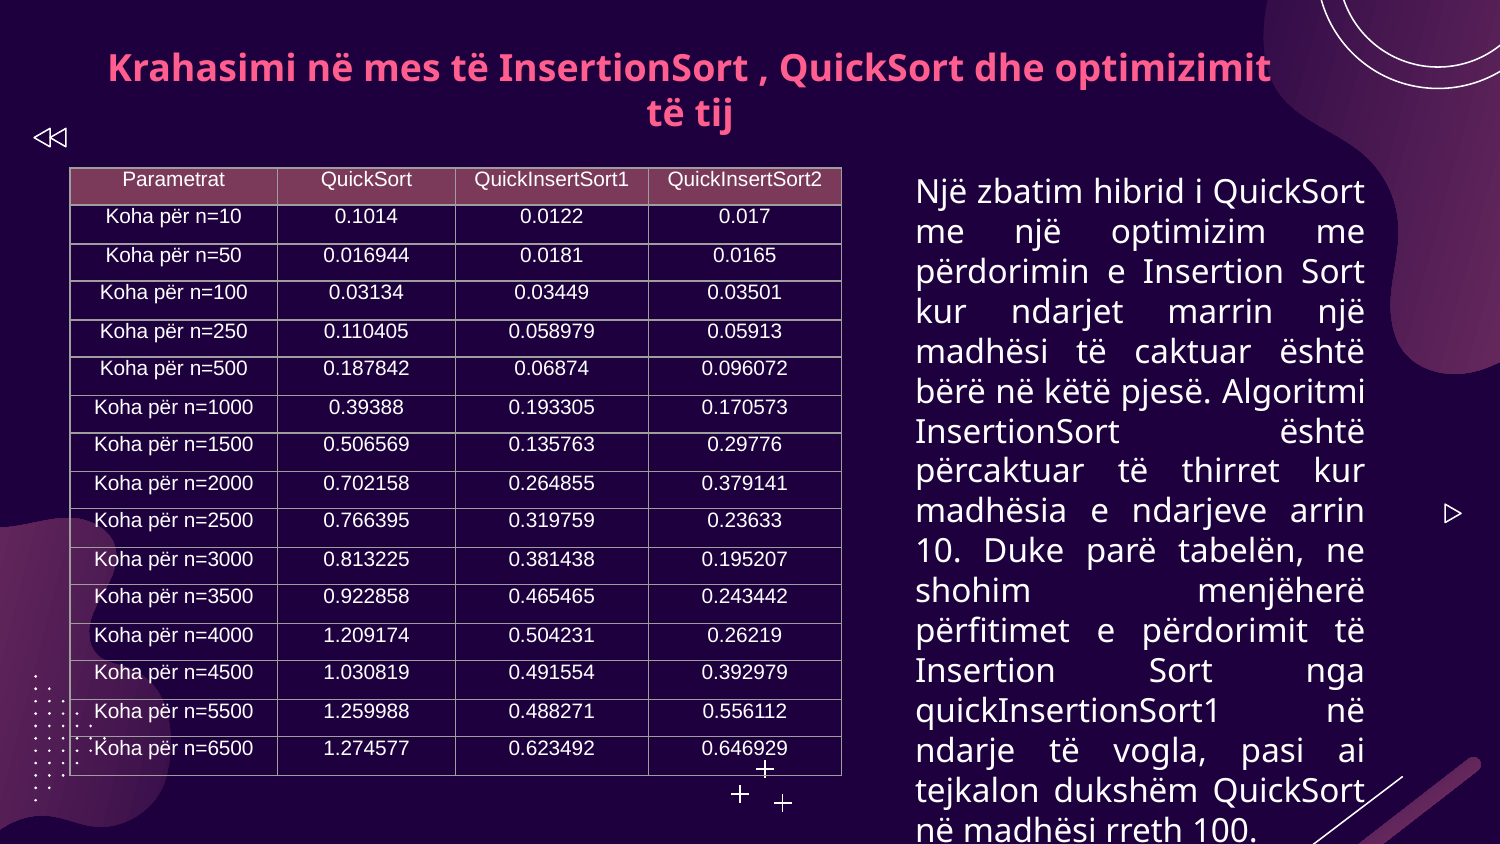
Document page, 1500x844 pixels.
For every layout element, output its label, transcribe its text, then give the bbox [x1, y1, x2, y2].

table_cell 0.0122 [456, 206, 648, 243]
table_cell 0.491554 [456, 661, 648, 699]
table_cell 0.243442 [649, 585, 841, 623]
table_cell 0.23633 [649, 509, 841, 547]
table_header QuickInsertSort2 [649, 169, 841, 204]
table_cell Koha për n=5500 [71, 700, 277, 736]
table_cell 0.193305 [456, 396, 648, 432]
table_cell 0.556112 [649, 700, 841, 736]
table_cell 0.922858 [278, 585, 455, 623]
table_cell 0.1014 [278, 206, 455, 243]
table_cell Koha për n=2500 [71, 509, 277, 547]
table_cell 0.623492 [456, 737, 648, 775]
table_cell 0.03501 [649, 282, 841, 319]
table_cell 0.264855 [456, 472, 648, 508]
table_cell 0.26219 [649, 624, 841, 660]
table_cell 0.058979 [456, 321, 648, 356]
table_cell Koha për n=50 [71, 245, 277, 280]
table_cell 1.030819 [278, 661, 455, 699]
table_cell 0.06874 [456, 358, 648, 395]
table_cell 1.259988 [278, 700, 455, 736]
table_cell 0.392979 [649, 661, 841, 699]
table_cell Koha për n=4000 [71, 624, 277, 660]
table_cell 0.766395 [278, 509, 455, 547]
table_header Parametrat [71, 169, 277, 204]
table_header QuickSort [278, 169, 455, 204]
table_cell Koha për n=4500 [71, 661, 277, 699]
table_cell 0.195207 [649, 548, 841, 584]
table_cell 0.465465 [456, 585, 648, 623]
table_cell Koha për n=2000 [71, 472, 277, 508]
table_cell 0.379141 [649, 472, 841, 508]
table_cell Koha për n=6500 [71, 737, 277, 775]
table_cell 0.813225 [278, 548, 455, 584]
table_cell 1.274577 [278, 737, 455, 775]
table_cell Koha për n=10 [71, 206, 277, 243]
table_cell 1.209174 [278, 624, 455, 660]
table_cell 0.0165 [649, 245, 841, 280]
table_cell Koha për n=500 [71, 358, 277, 395]
table_cell 0.110405 [278, 321, 455, 356]
table_cell 0.016944 [278, 245, 455, 280]
table_cell 0.319759 [456, 509, 648, 547]
table_cell 0.29776 [649, 434, 841, 471]
table_cell Koha për n=3500 [71, 585, 277, 623]
table_cell Koha për n=1500 [71, 434, 277, 471]
table_cell Koha për n=3000 [71, 548, 277, 584]
table_cell 0.504231 [456, 624, 648, 660]
table_cell Koha për n=250 [71, 321, 277, 356]
table_cell 0.0181 [456, 245, 648, 280]
table_cell 0.506569 [278, 434, 455, 471]
text_box Një zbatim hibrid i QuickSort me një optimizim me përdorimin e Insertion Sort kur ndarjet marrin një madhësi të caktuar është bërë në këtë pjesë. Algoritmi InsertionSort është përcaktuar të thirret kur madhësia e ndarjeve arrin 10. Duke parë tabelën, ne shohim menjëherë përfitimet e përdorimit të Insertion Sort nga quickInsertionSort1 në ndarje të vogla, pasi ai tejkalon dukshëm QuickSort në madhësi rreth 100. [900, 155, 1381, 363]
table_cell 0.017 [649, 206, 841, 243]
table_cell 0.488271 [456, 700, 648, 736]
table_cell 0.702158 [278, 472, 455, 508]
table_cell 0.39388 [278, 396, 455, 432]
table_cell 0.03449 [456, 282, 648, 319]
table_cell 0.646929 [649, 737, 841, 775]
table_cell 0.187842 [278, 358, 455, 395]
table_cell 0.096072 [649, 358, 841, 395]
table_header QuickInsertSort1 [456, 169, 648, 204]
table_cell Koha për n=100 [71, 282, 277, 319]
table_cell 0.05913 [649, 321, 841, 356]
table_cell 0.381438 [456, 548, 648, 584]
table_cell 0.03134 [278, 282, 455, 319]
table_cell 0.135763 [456, 434, 648, 471]
title Krahasimi në mes të InsertionSort , QuickSort dhe optimizimit të tij [70, 28, 1311, 168]
table_cell 0.170573 [649, 396, 841, 432]
table_cell Koha për n=1000 [71, 396, 277, 432]
